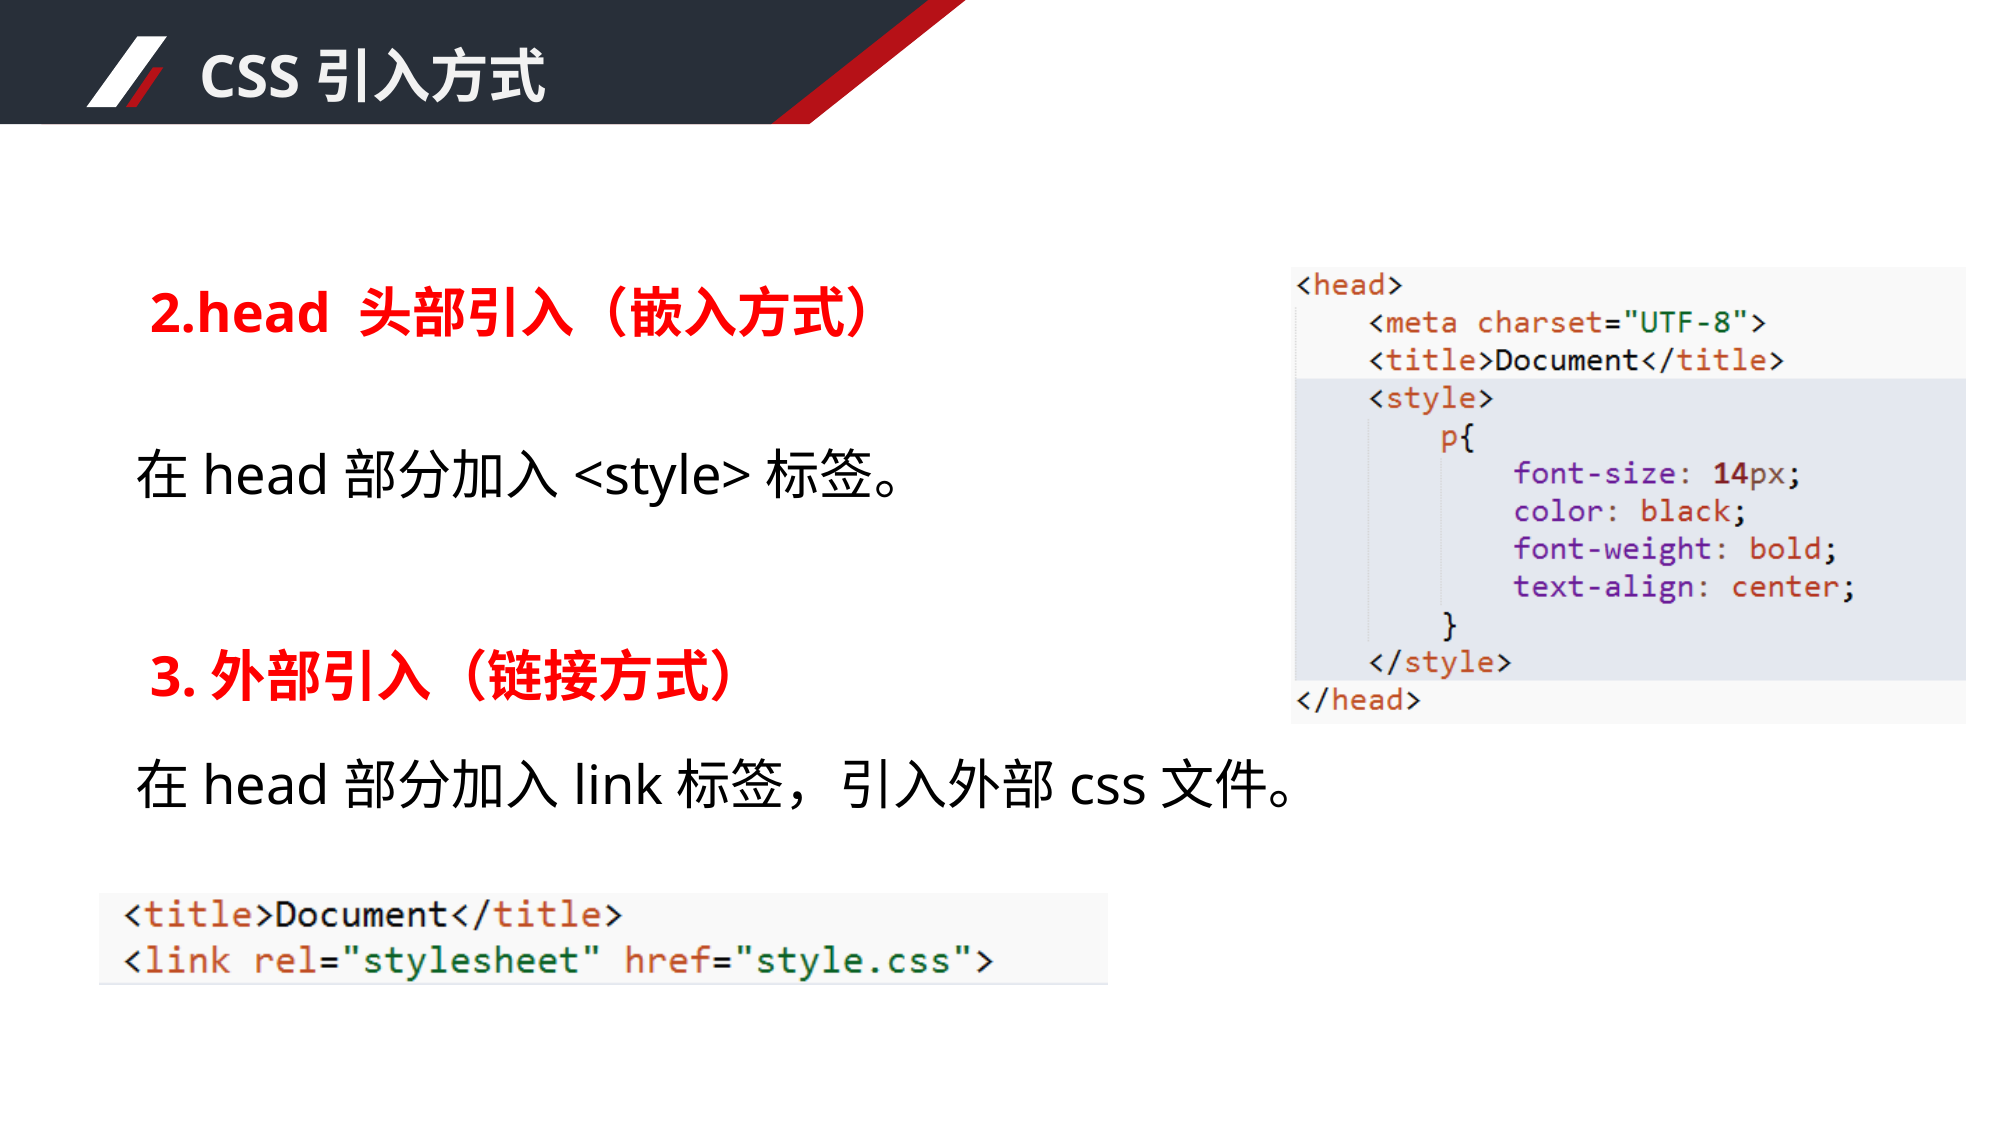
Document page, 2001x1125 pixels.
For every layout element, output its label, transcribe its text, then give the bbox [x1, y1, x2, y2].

text_box 2.head 头部引入（嵌入方式） [47, 251, 1850, 351]
picture [1291, 267, 1966, 724]
text_box CSS引入方式 [184, 31, 793, 117]
text_box 在head部分加入<style>标签。 [33, 413, 1291, 514]
picture [99, 893, 1108, 985]
text_box 3.外部引入（链接方式） [47, 613, 1291, 715]
text_box 在head部分加入link标签，引入外部css文件。 [33, 724, 1835, 824]
